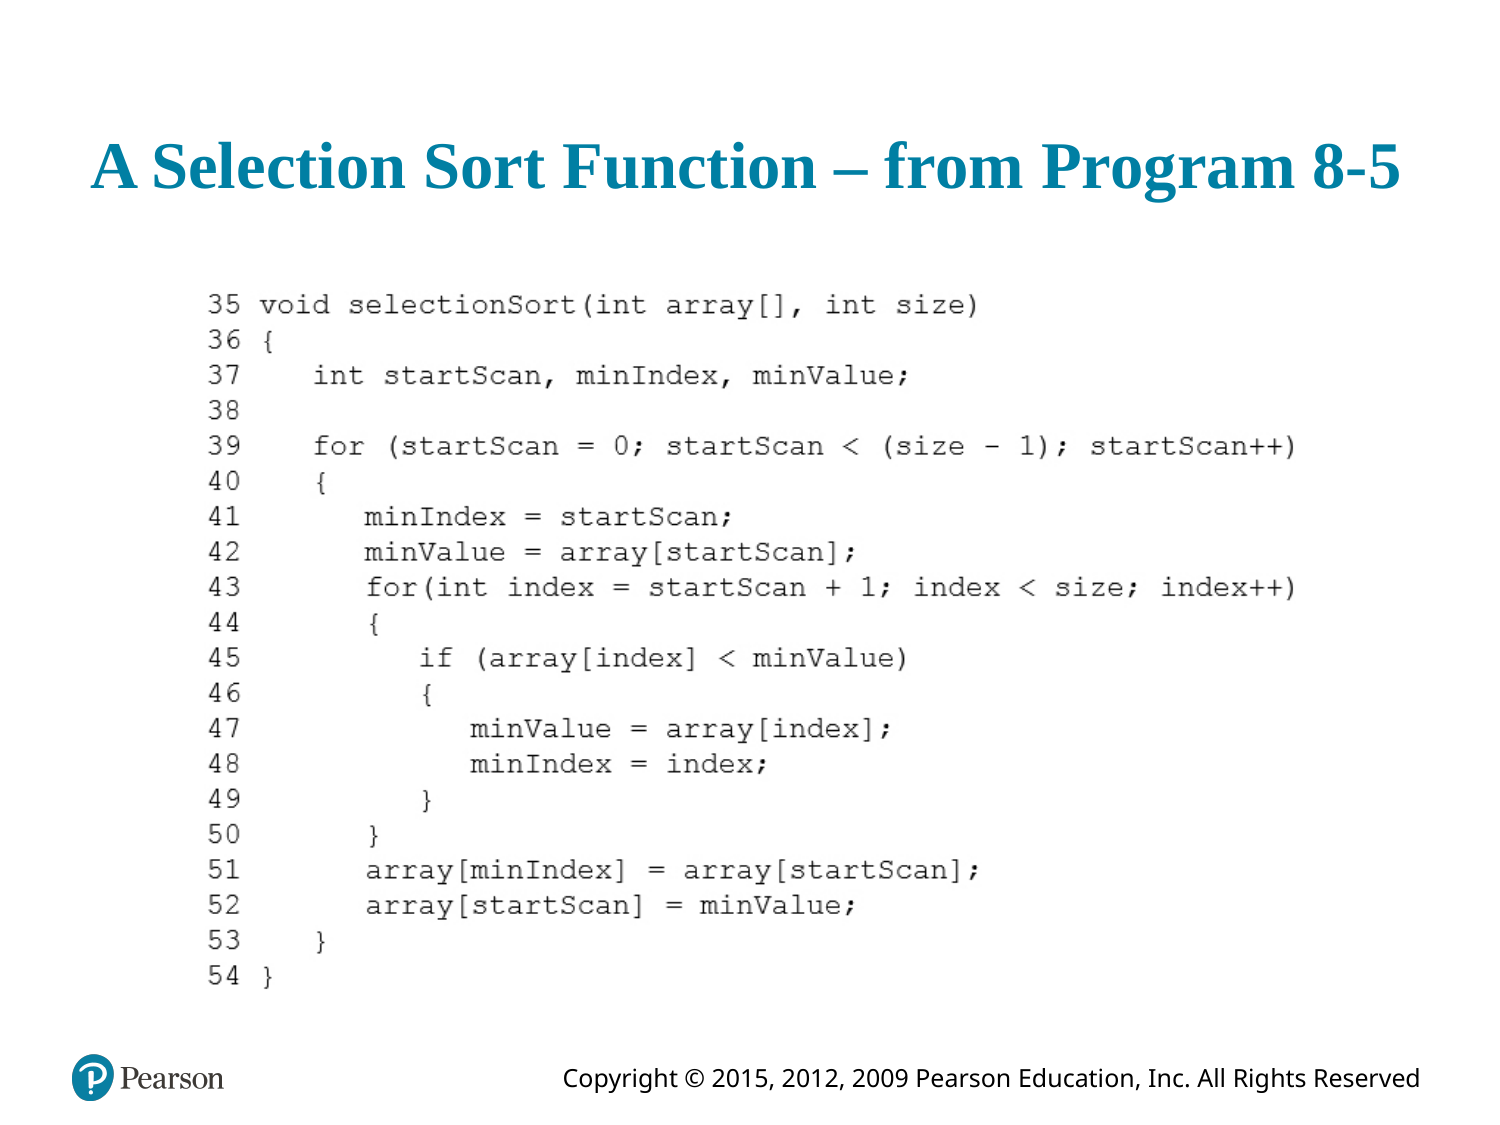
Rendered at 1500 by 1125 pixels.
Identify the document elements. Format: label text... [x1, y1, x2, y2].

title A Selection Sort Function – from Program 8-5 [75, 0, 1425, 217]
picture [80, 1063, 106, 1088]
picture [98, 1054, 224, 1101]
picture [72, 1087, 83, 1101]
picture [204, 290, 1296, 992]
picture [72, 1054, 88, 1070]
